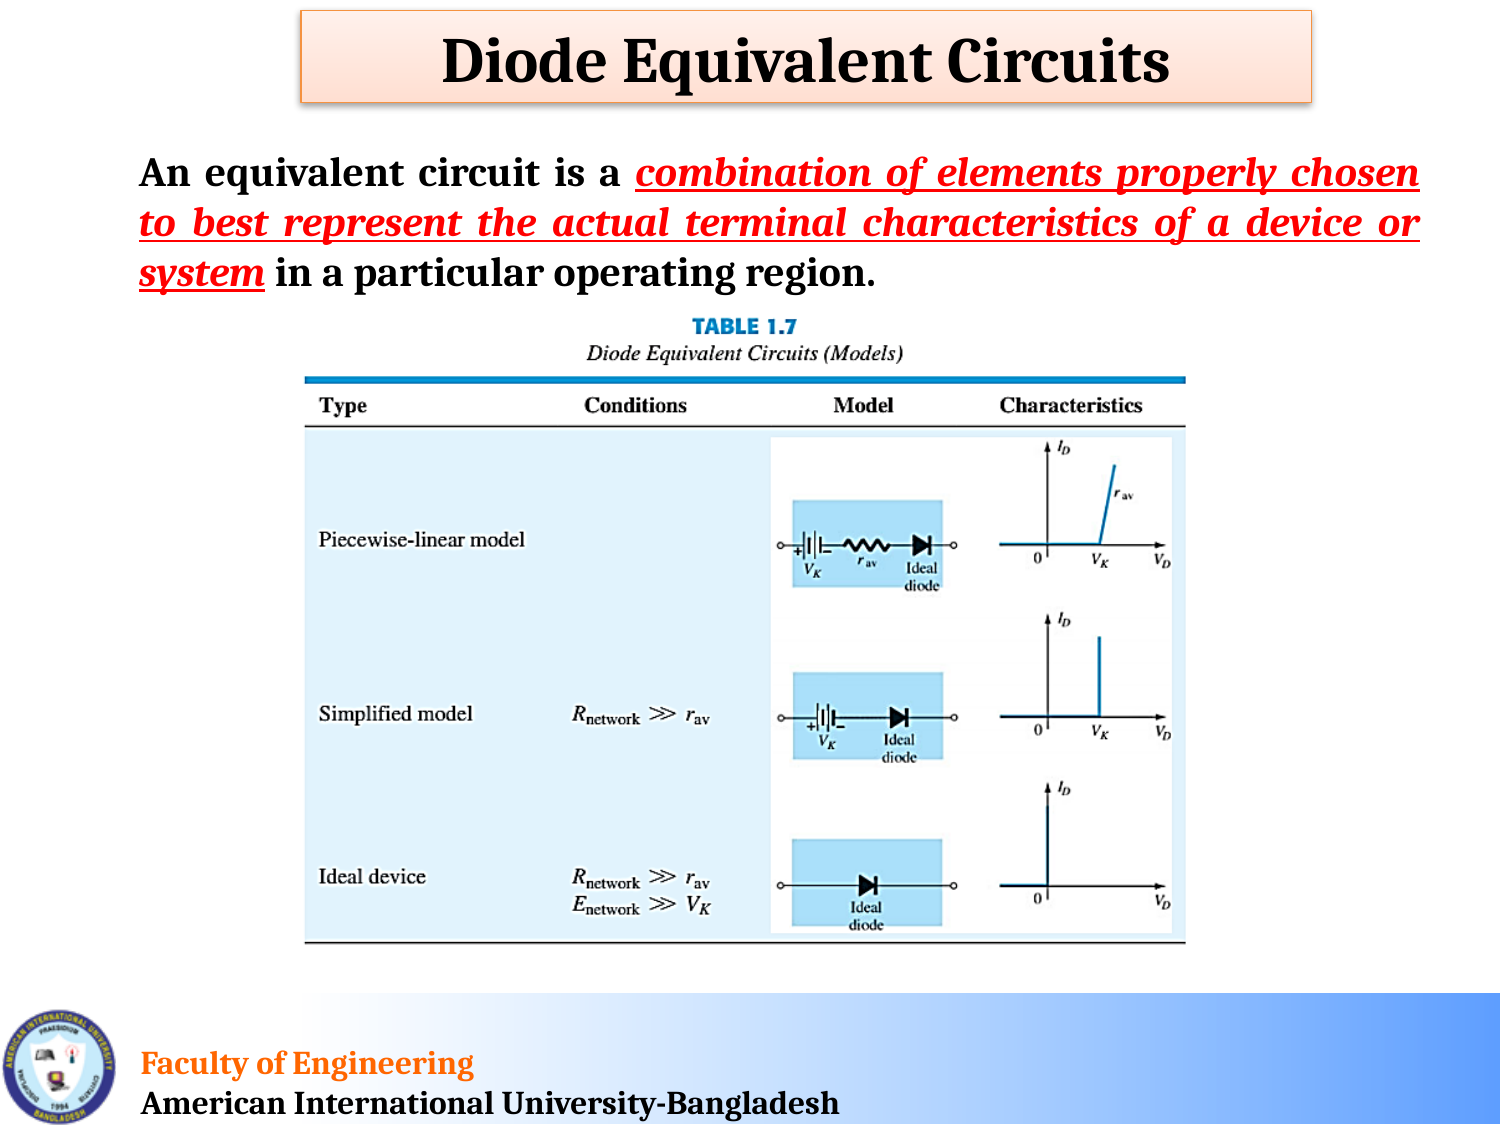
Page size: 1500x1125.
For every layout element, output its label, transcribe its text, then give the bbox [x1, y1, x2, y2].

picture [0, 1007, 119, 1125]
list An equivalent circuit is a combination of elements properly chosen to best represent the actual terminal characteristics of a device or system in a particular operating region. [123, 137, 1436, 309]
picture [300, 313, 1188, 947]
text_box Diode Equivalent Circuits [300, 10, 1312, 103]
